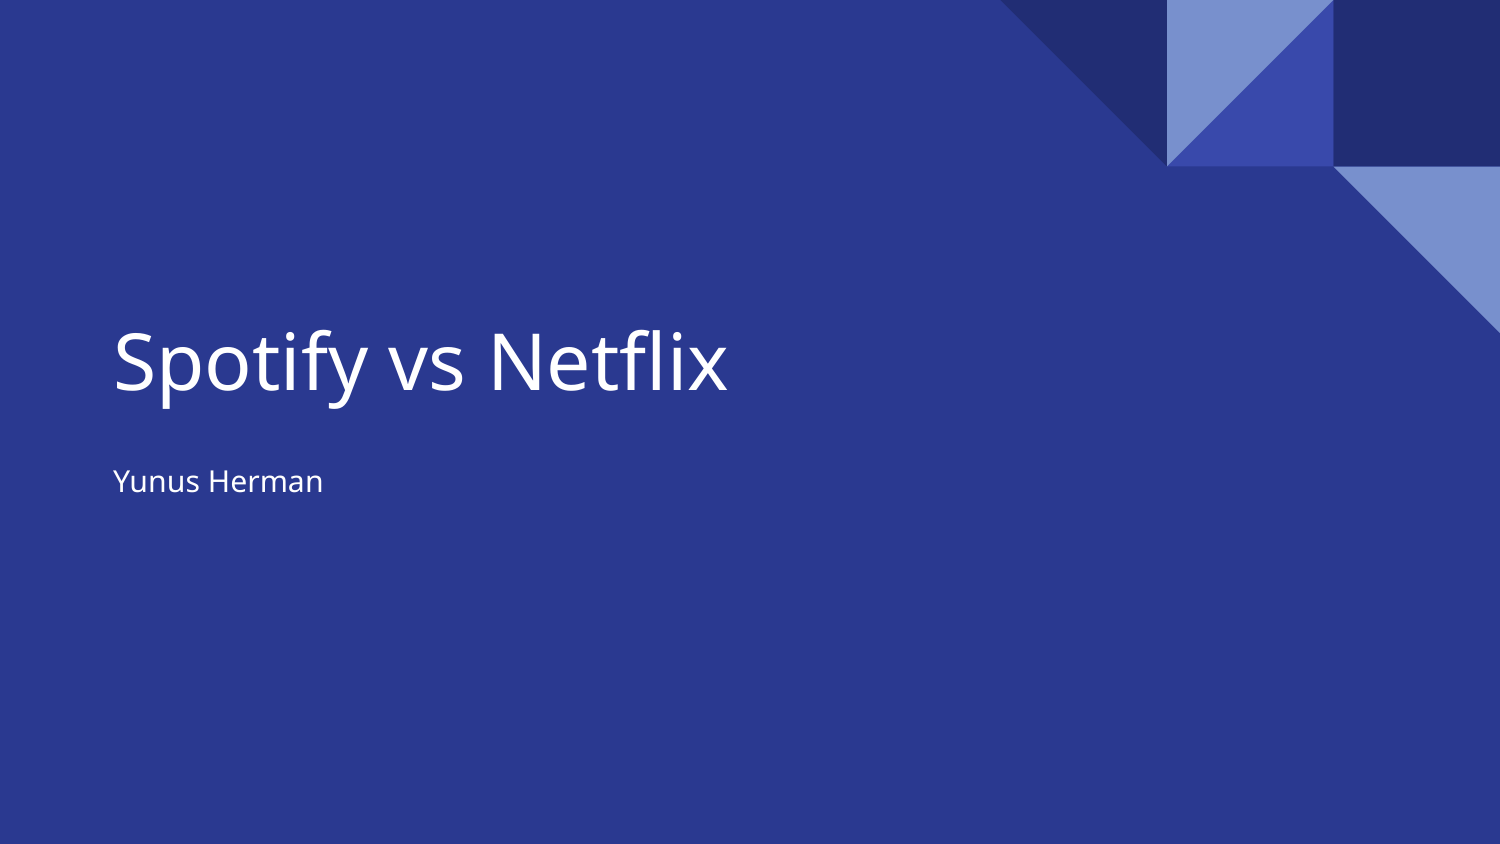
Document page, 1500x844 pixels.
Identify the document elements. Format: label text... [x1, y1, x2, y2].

title Spotify vs Netflix [98, 291, 1447, 429]
subtitle Yunus Herman [98, 445, 1447, 517]
